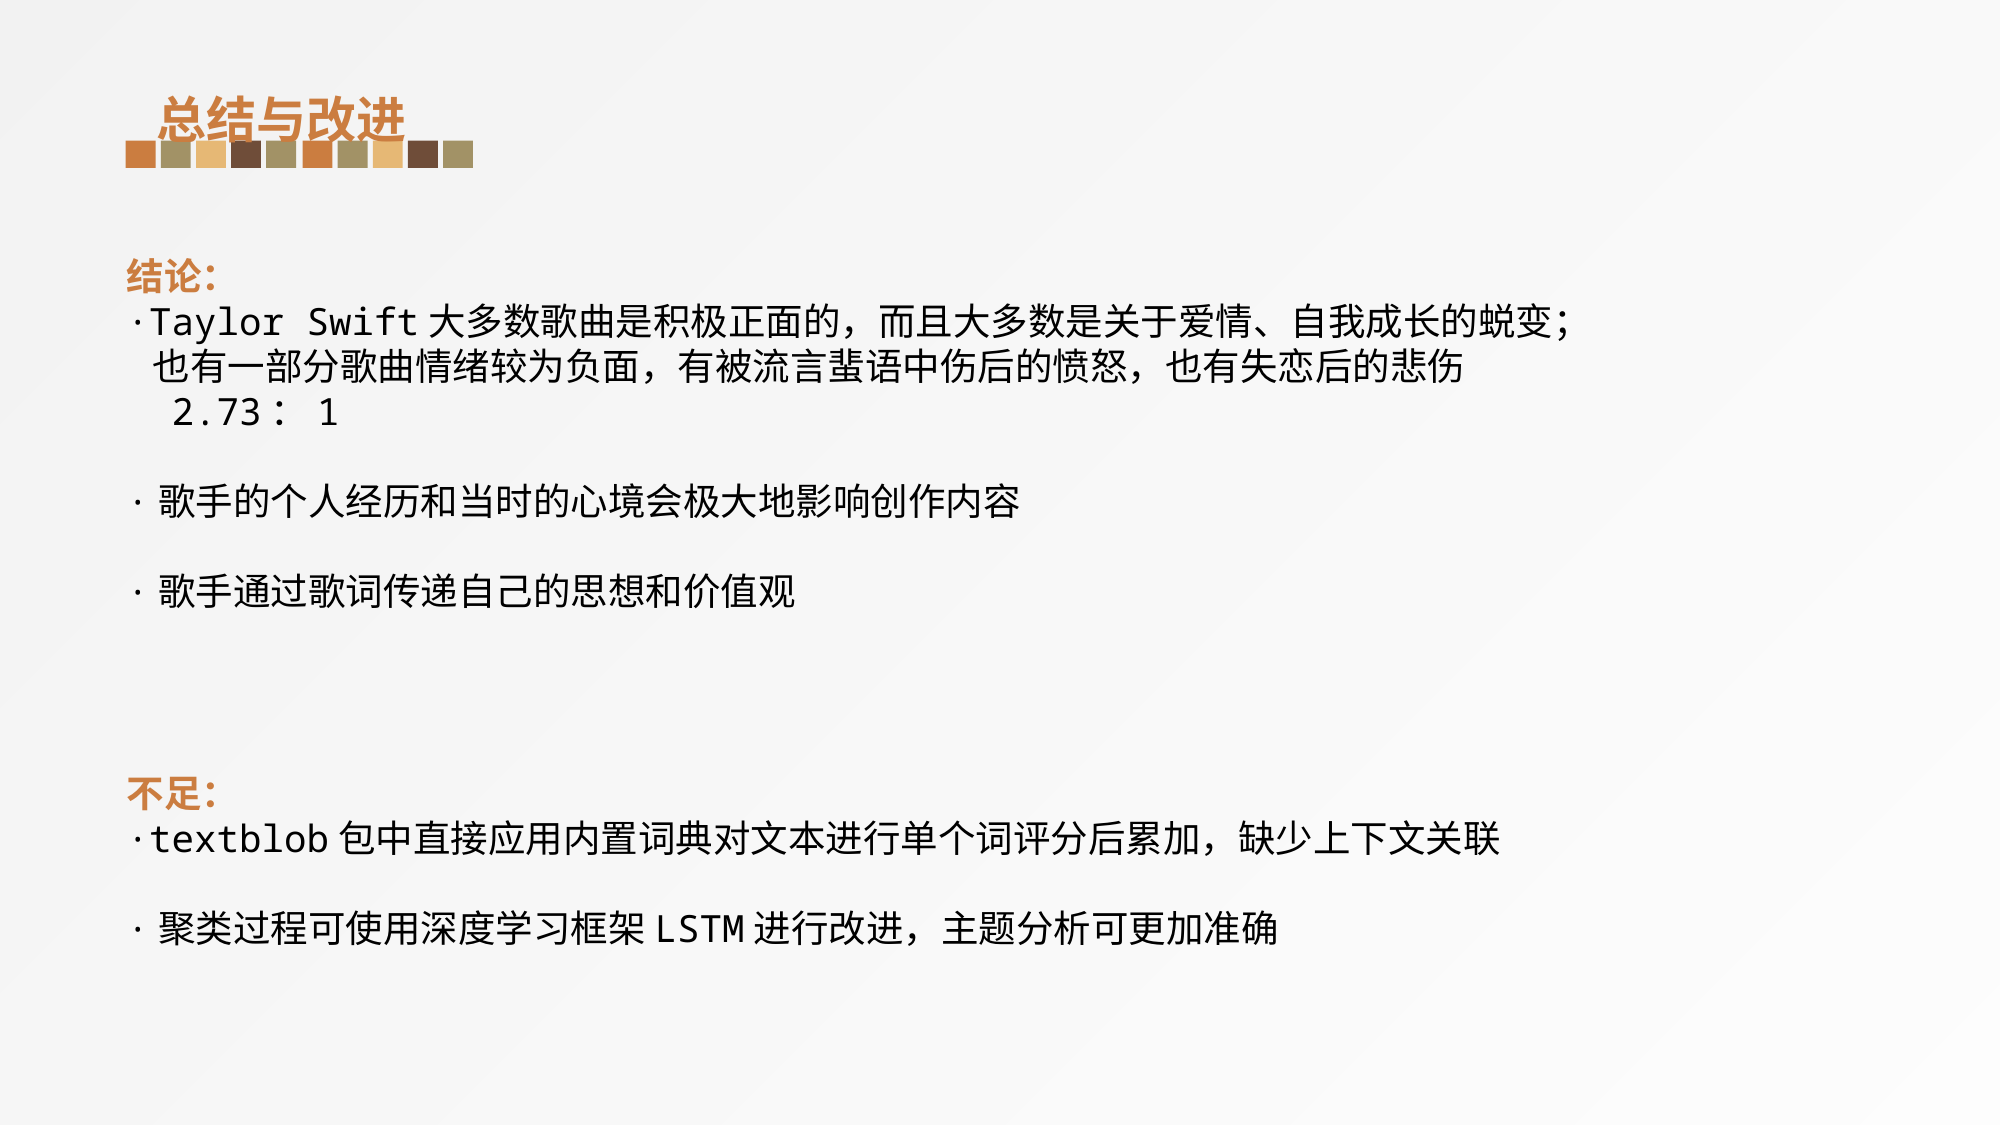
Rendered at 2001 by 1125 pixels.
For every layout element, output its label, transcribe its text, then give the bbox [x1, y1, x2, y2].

text_box 总结与改进 [141, 50, 422, 140]
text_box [125, 140, 474, 168]
text_box 结论： ·Taylor Swift大多数歌曲是积极正面的，而且大多数是关于爱情、自我成长的蜕变； 也有一部分歌曲情绪较为负面，有被流言蜚语中伤后的愤怒，也有失恋后的悲伤 2.73：1 ·歌手的个人经历和当时的心境会极大地影响创作内容 ·歌手通过歌词传递自己的思想和价值观 不足： ·textblob包中直接应用内置词典对文本进行单个词评分后累加，缺少上下文关联 ·聚类过程可使用深度学习框架LSTM进行改进，主题分析可更加准确 [111, 245, 1606, 958]
